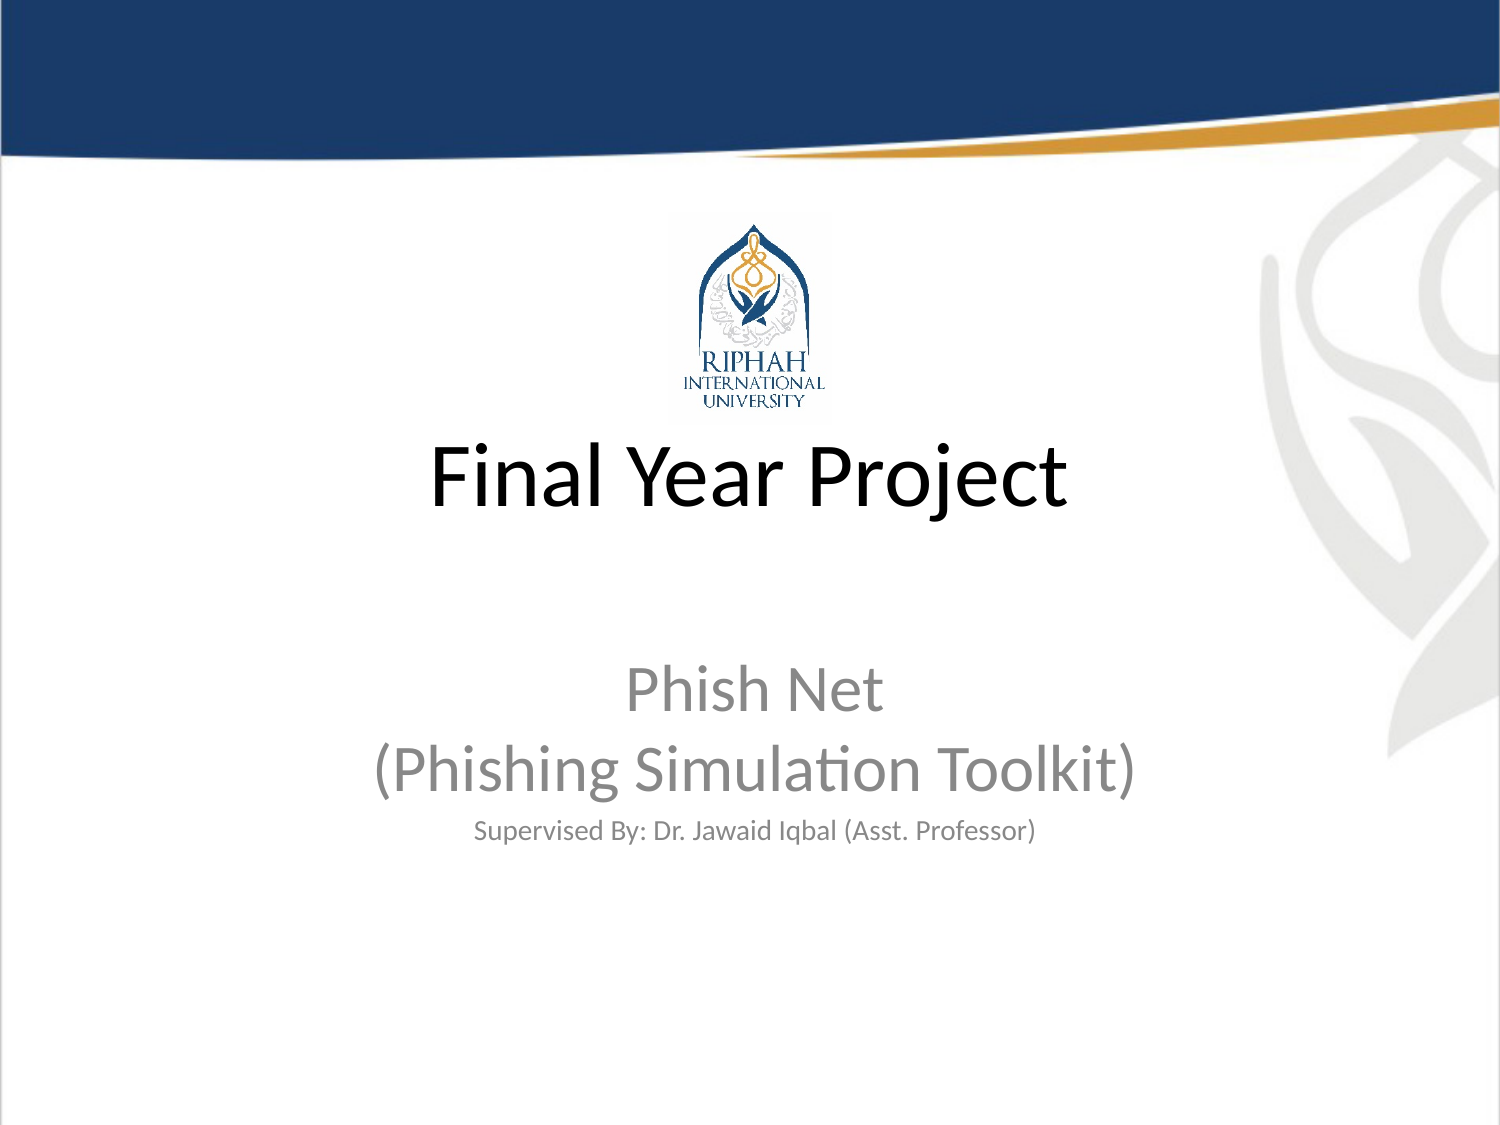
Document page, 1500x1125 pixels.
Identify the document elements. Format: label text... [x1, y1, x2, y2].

subtitle Phish Net (Phishing Simulation Toolkit) Supervised By: Dr. Jawaid Iqbal (Asst. Professor) [225, 637, 1275, 925]
picture [0, 0, 1500, 1125]
title Final Year Project [112, 349, 1388, 591]
